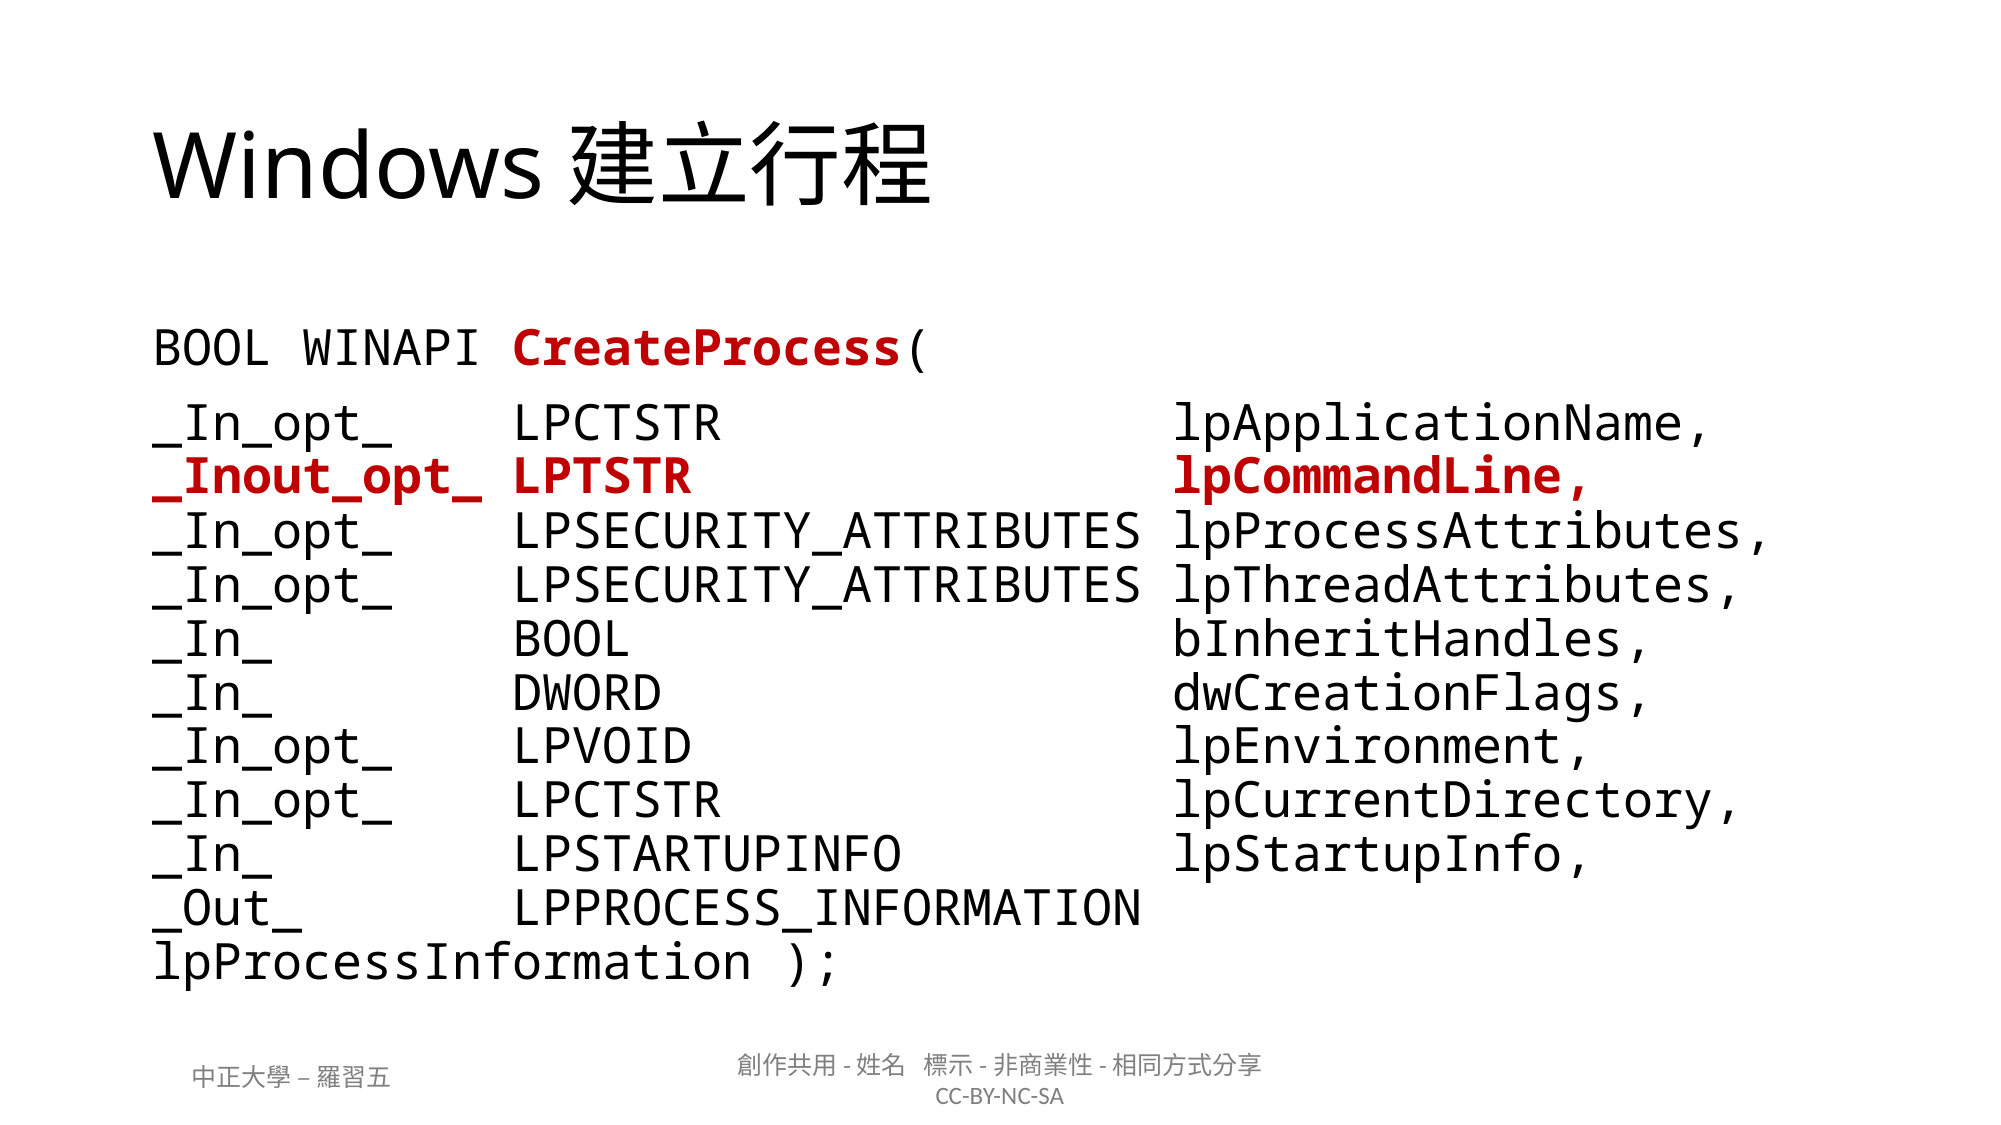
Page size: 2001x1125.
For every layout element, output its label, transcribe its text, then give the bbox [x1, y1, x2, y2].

list BOOL WINAPI CreateProcess( _In_opt_ LPCTSTR lpApplicationName, _Inout_opt_ LPTSTR lpCommandLine, _In_opt_ LPSECURITY_ATTRIBUTES lpProcessAttributes, _In_opt_ LPSECURITY_ATTRIBUTES lpThreadAttributes, _In_ BOOL bInheritHandles, _In_ DWORD dwCreationFlags, _In_opt_ LPVOID lpEnvironment, _In_opt_ LPCTSTR lpCurrentDirectory, _In_ LPSTARTUPINFO lpStartupInfo, _Out_ LPPROCESS_INFORMATION lpProcessInformation ); [137, 299, 1863, 1014]
title Windows建立行程 [137, 59, 1863, 278]
